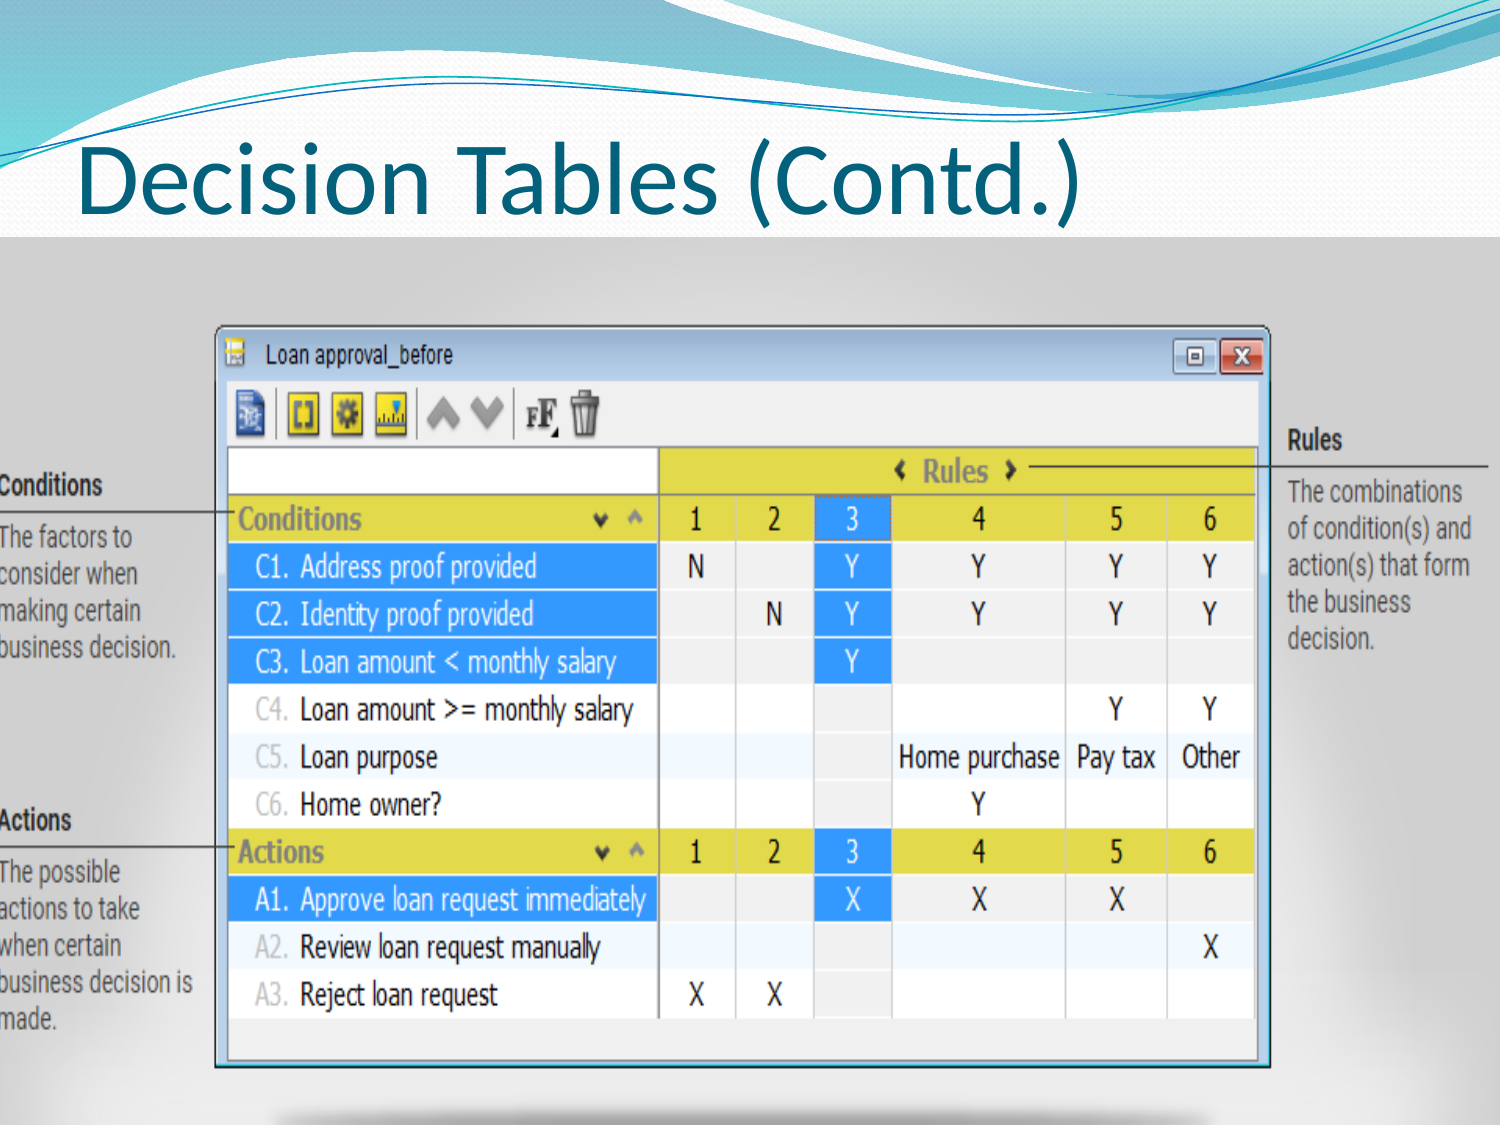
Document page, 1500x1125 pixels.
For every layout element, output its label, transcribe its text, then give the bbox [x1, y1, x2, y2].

picture [0, 237, 1500, 1125]
title Decision Tables (Contd.) [75, 50, 1423, 236]
